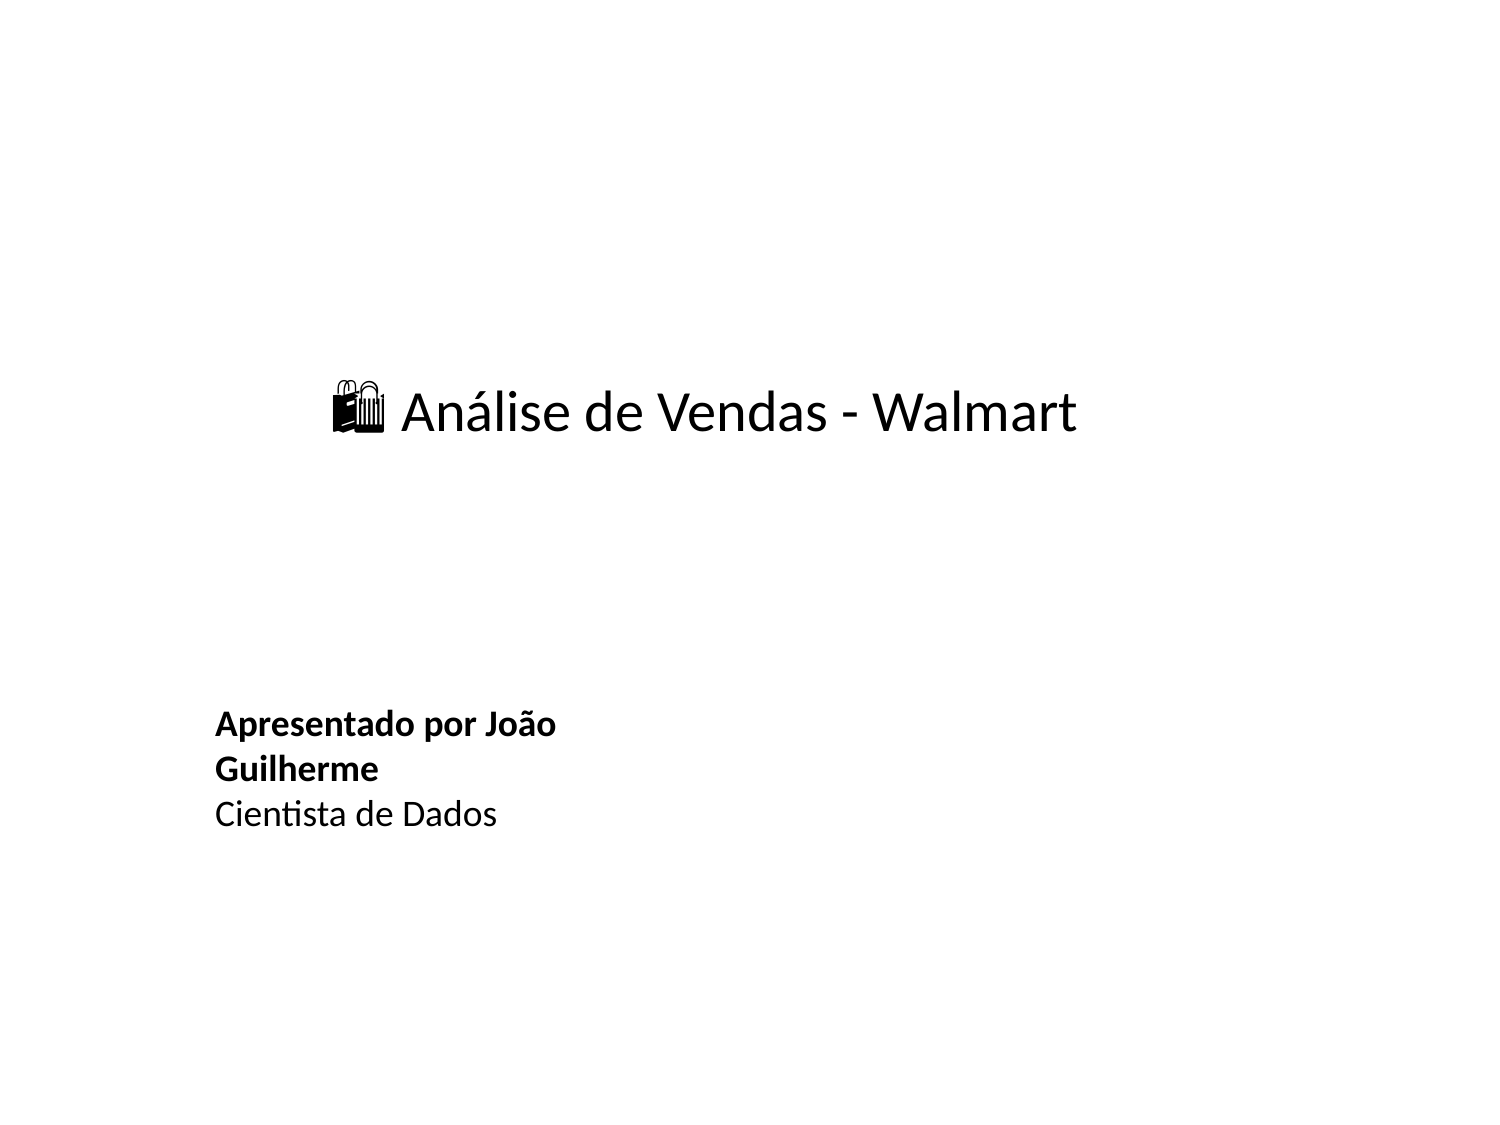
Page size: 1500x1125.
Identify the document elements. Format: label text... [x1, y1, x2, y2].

text_box 🛍️ Análise de Vendas - Walmart [302, 366, 1196, 451]
text_box Apresentado por João Guilherme Cientista de Dados [200, 691, 661, 842]
